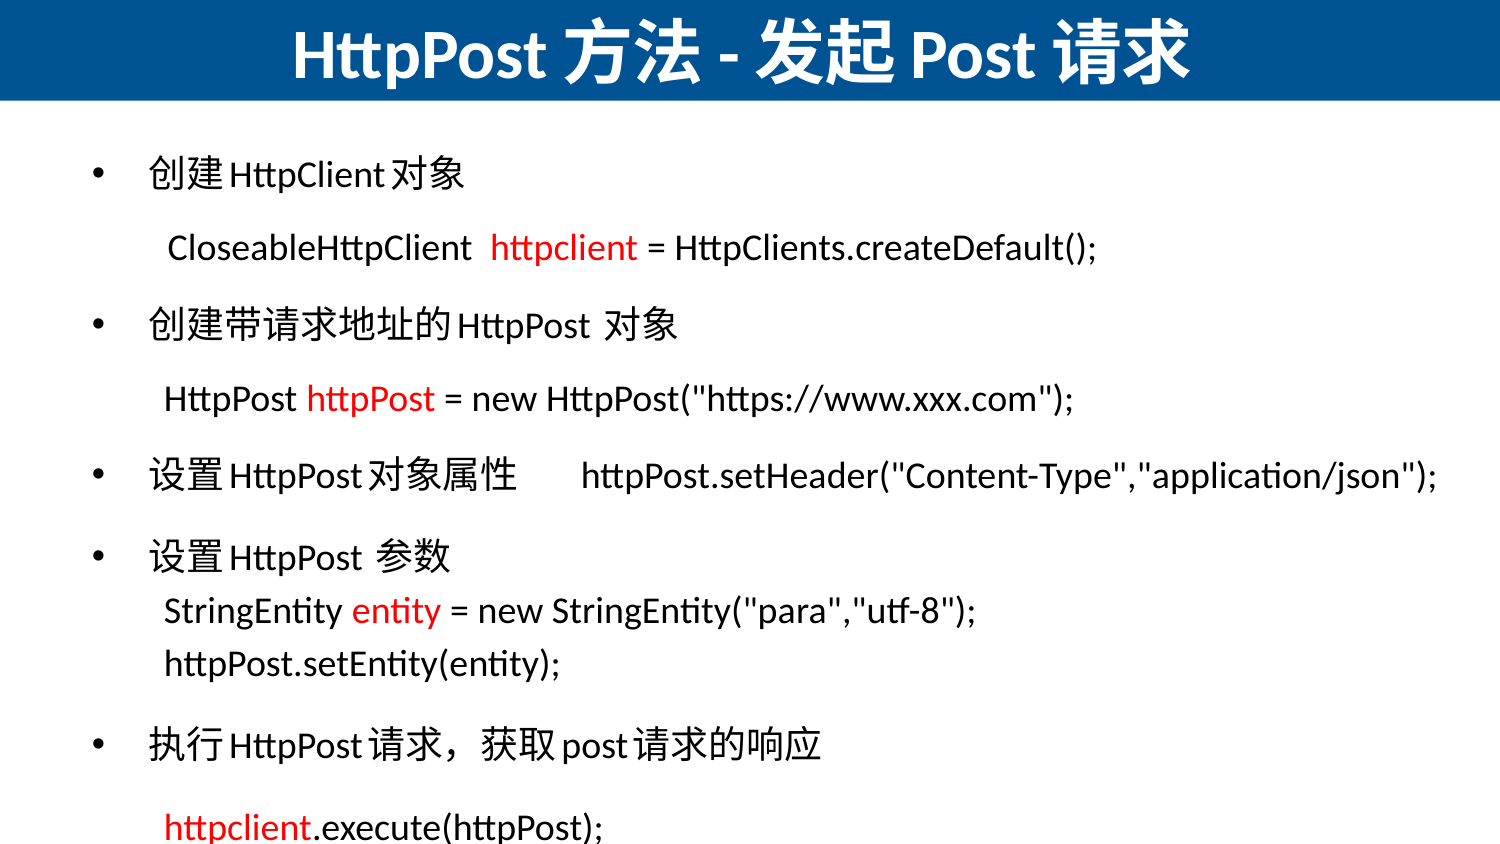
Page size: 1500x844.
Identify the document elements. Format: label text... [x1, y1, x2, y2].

list 创建HttpClient对象 CloseableHttpClient httpclient = HttpClients.createDefault(); 创建带请求地址的HttpPost 对象 HttpPost httpPost = new HttpPost("https://www.xxx.com"); 设置HttpPost对象属性 httpPost.setHeader("Content-Type","application/json"); 设置HttpPost 参数 StringEntity entity = new StringEntity("para","utf-8"); httpPost.setEntity(entity); 执行HttpPost请求，获取post请求的响应 httpclient.execute(httpPost); [76, 114, 1500, 844]
title HttpPost方法-发起Post请求 [2, 0, 1483, 101]
